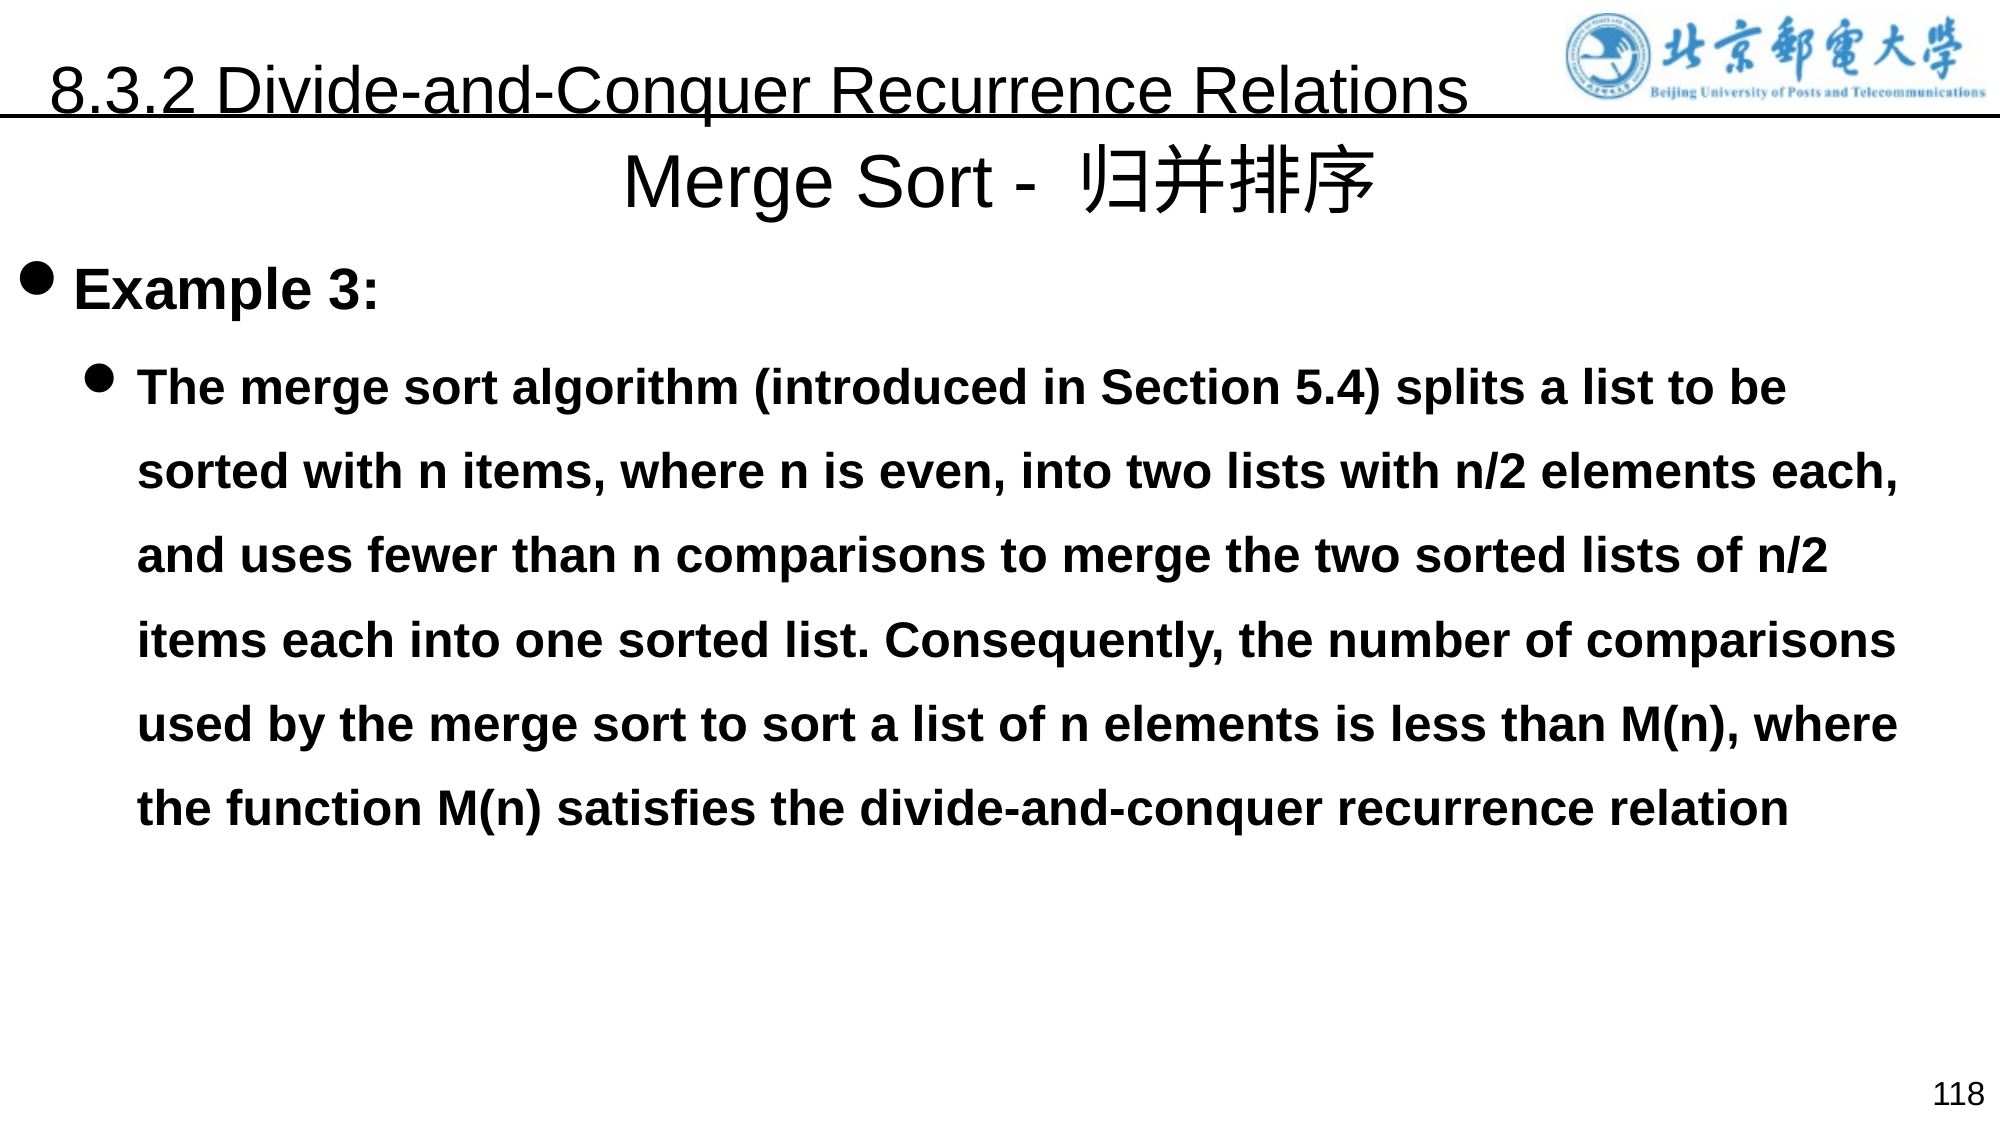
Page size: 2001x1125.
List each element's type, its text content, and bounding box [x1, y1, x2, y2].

text_box Merge Sort - 归并排序 [0, 125, 2000, 231]
picture [1849, 13, 1988, 101]
text_box 8.3.2 Divide-and-Conquer Recurrence Relations [34, 0, 1849, 135]
